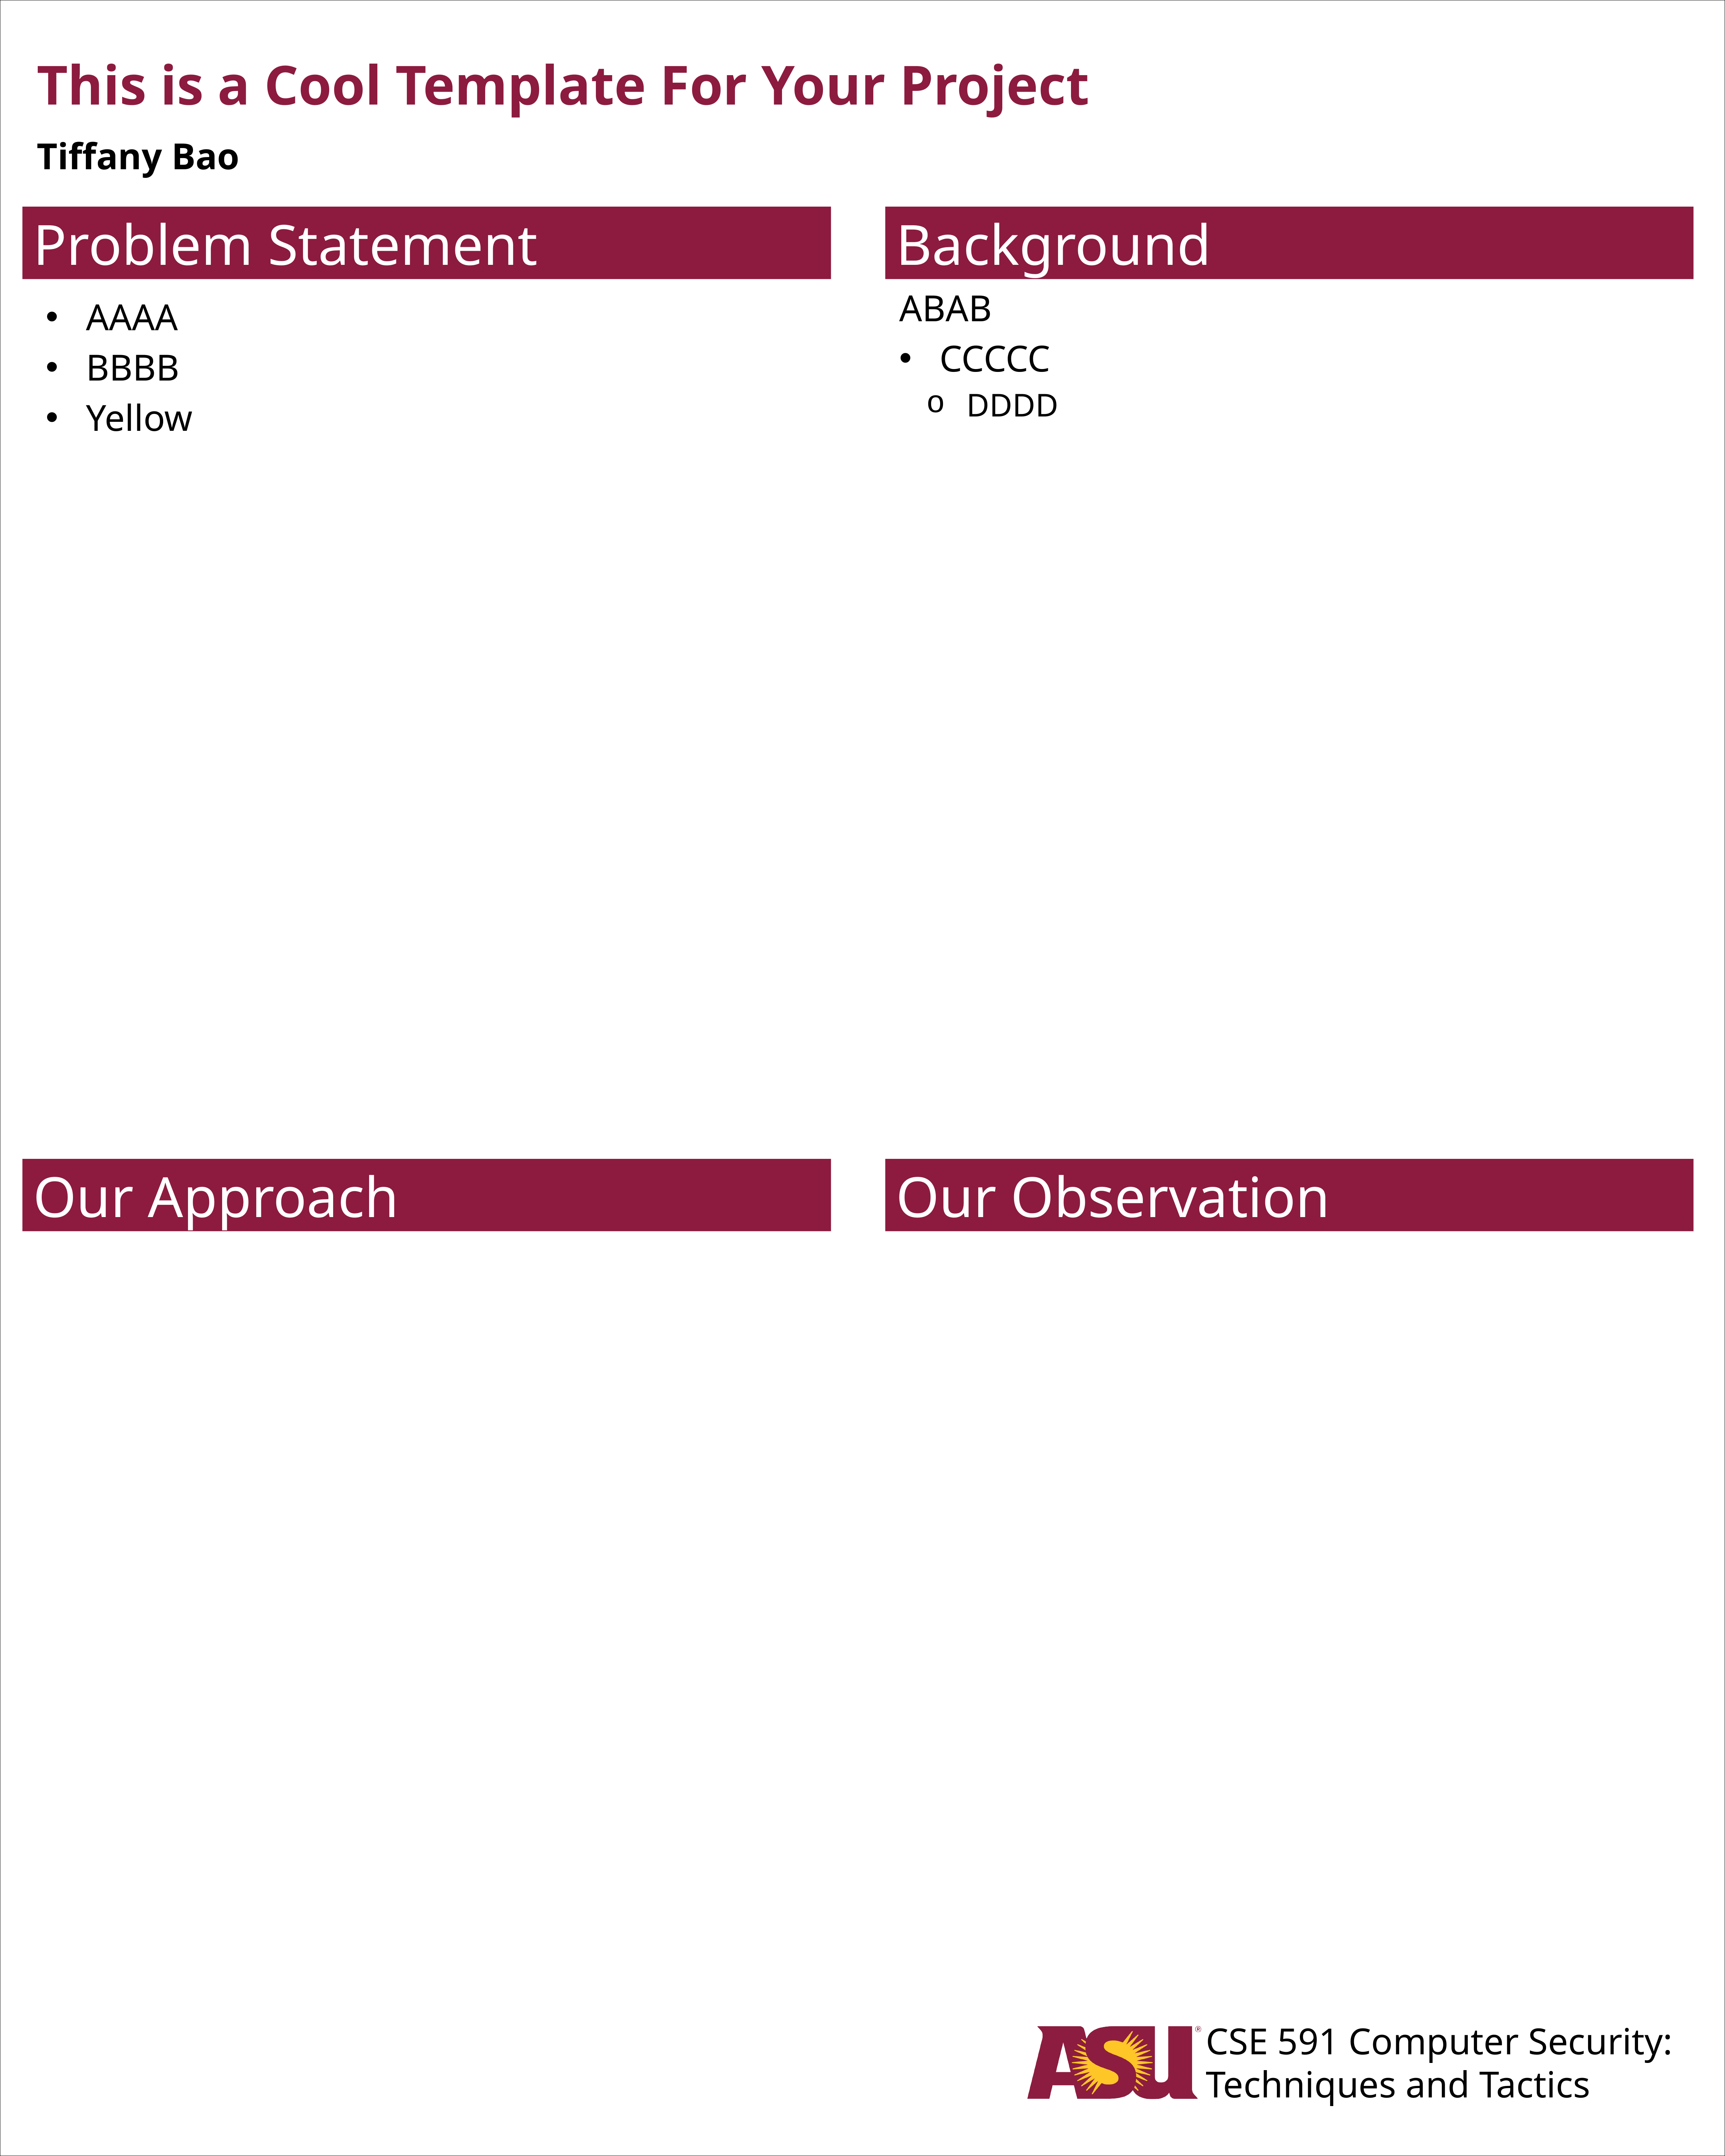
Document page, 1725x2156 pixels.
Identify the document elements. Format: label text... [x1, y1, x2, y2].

text_box ABAB CCCCC DDDD [894, 283, 1676, 795]
text_box AAAA BBBB Yellow [40, 292, 755, 701]
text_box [990, 1990, 1671, 2135]
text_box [22, 1158, 1694, 1231]
text_box [0, 0, 1725, 2156]
